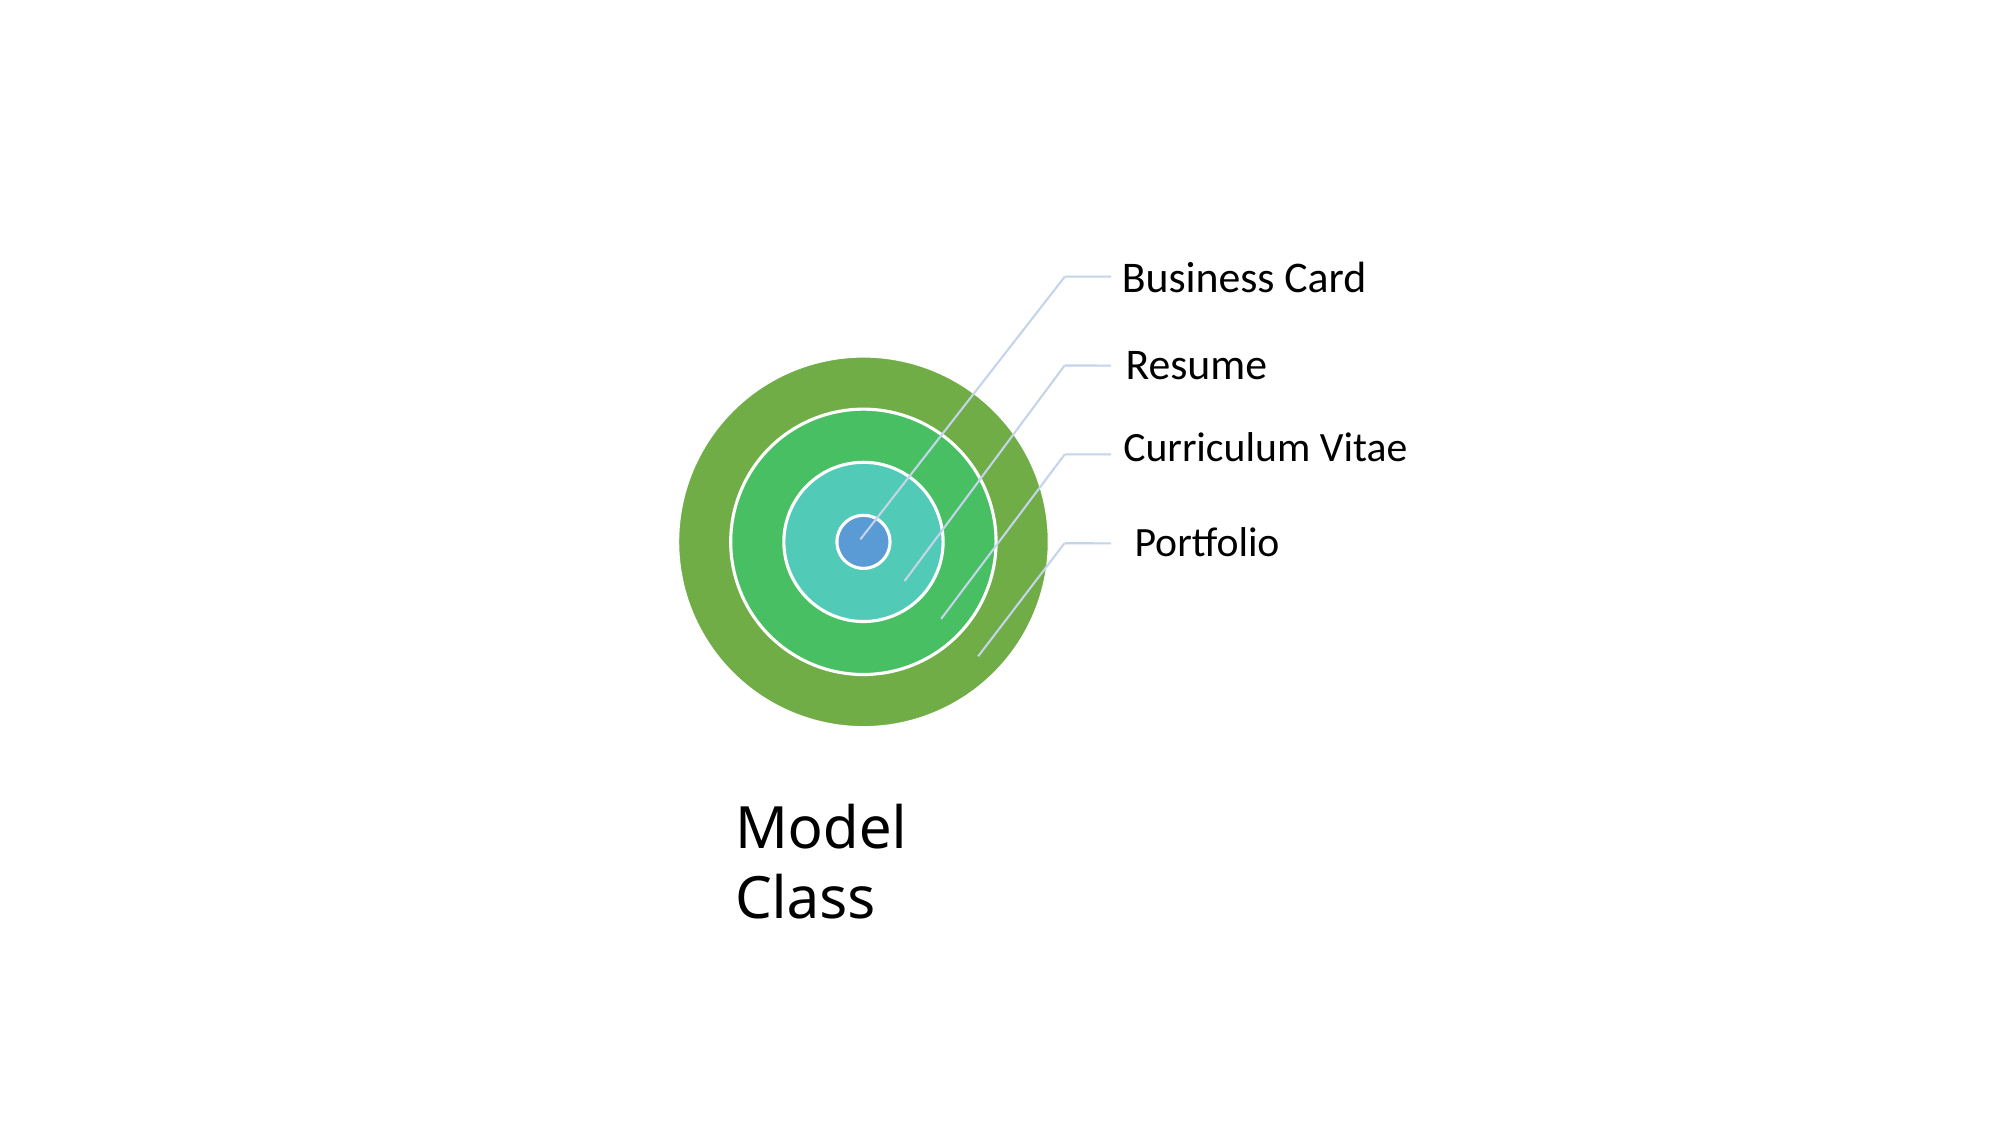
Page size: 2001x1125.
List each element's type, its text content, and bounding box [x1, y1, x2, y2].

text_box Model Class [720, 782, 1071, 938]
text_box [434, 232, 1678, 728]
